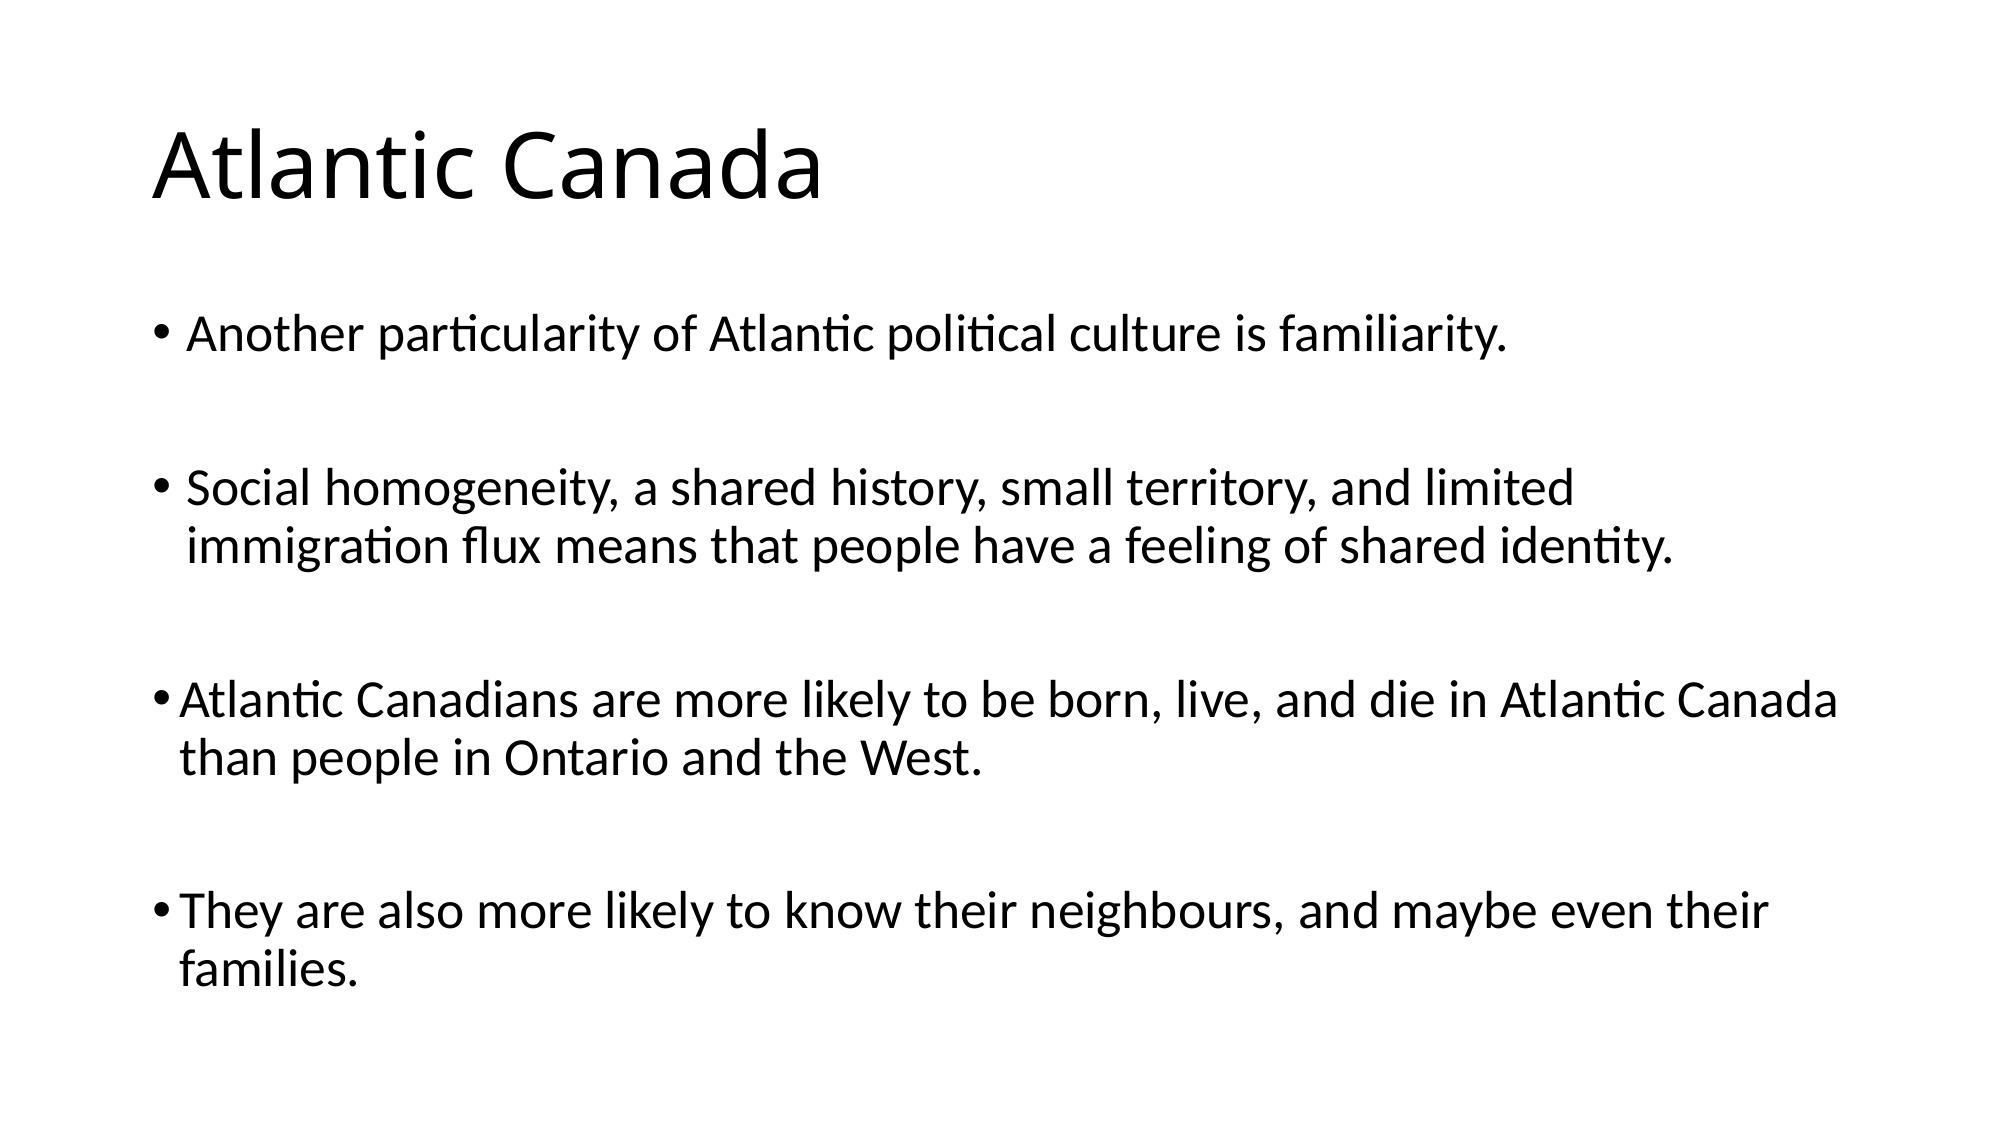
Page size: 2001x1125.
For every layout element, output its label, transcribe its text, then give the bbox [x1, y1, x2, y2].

title Atlantic Canada [137, 59, 1863, 278]
list Another particularity of Atlantic political culture is familiarity. Social homogeneity, a shared history, small territory, and limited immigration flux means that people have a feeling of shared identity. Atlantic Canadians are more likely to be born, live, and die in Atlantic Canada than people in Ontario and the West. They are also more likely to know their neighbours, and maybe even their families. [137, 297, 1863, 1012]
